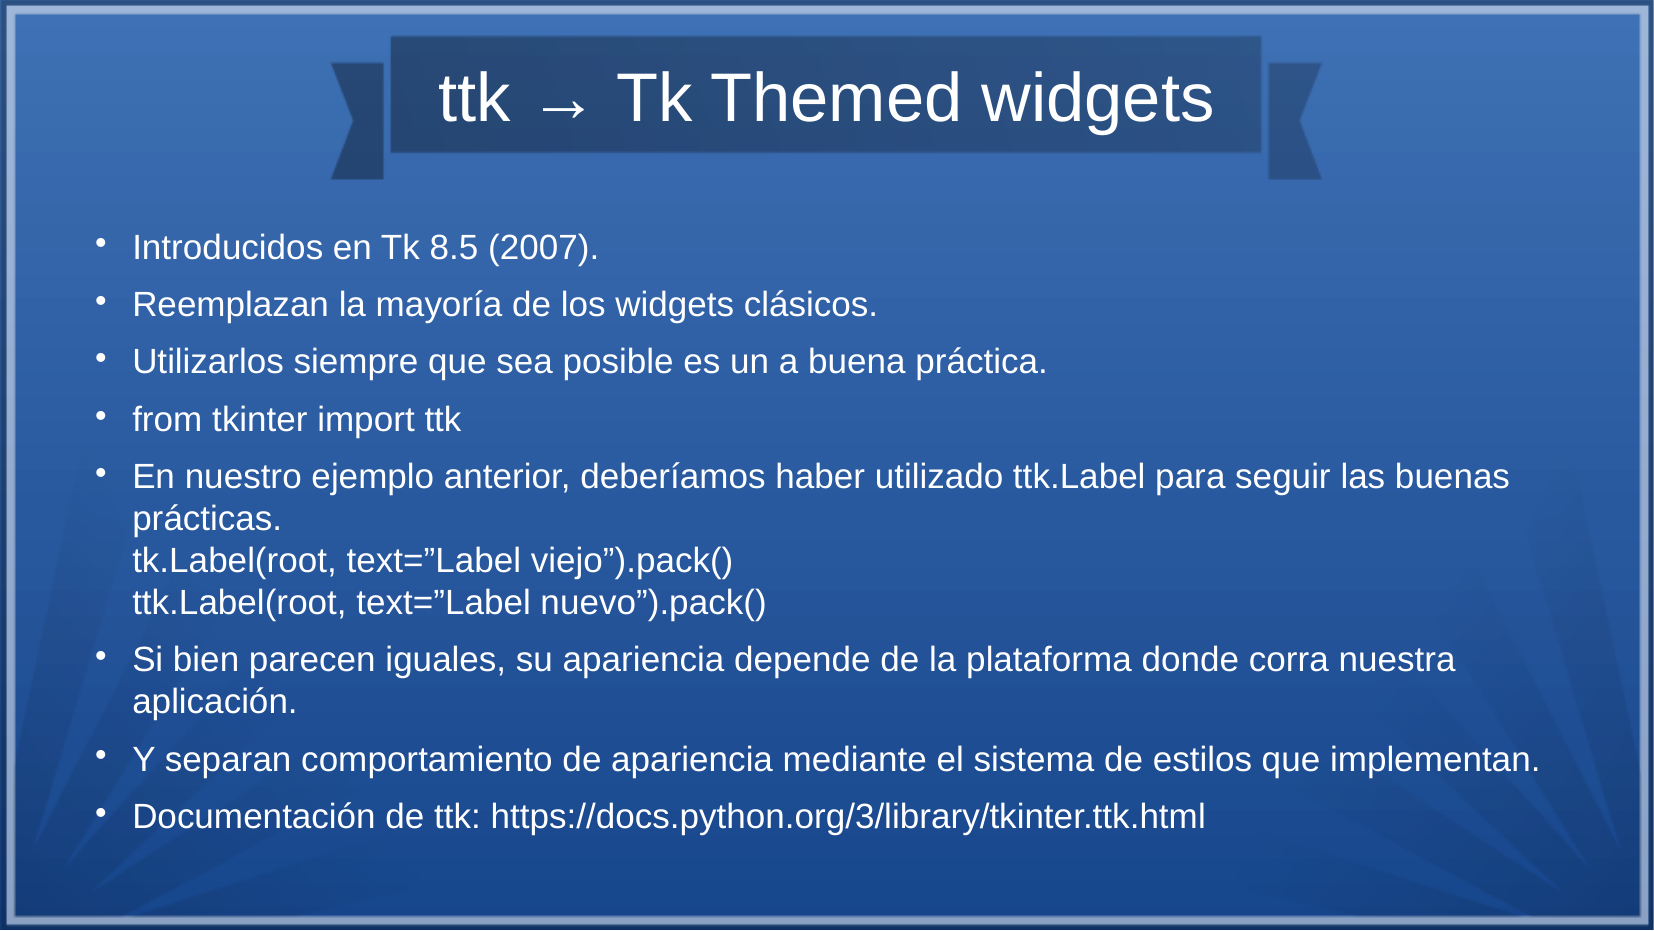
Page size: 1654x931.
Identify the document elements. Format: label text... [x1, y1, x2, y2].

picture [0, 0, 1654, 930]
title ttk → Tk Themed widgets [389, 35, 1264, 154]
list Introducidos en Tk 8.5 (2007). Reemplazan la mayoría de los widgets clásicos. Utilizarlos siempre que sea posible es un a buena práctica. from tkinter import ttk En nuestro ejemplo anterior, deberíamos haber utilizado ttk.Label para seguir las buenas prácticas. tk.Label(root, text=”Label viejo”).pack() ttk.Label(root, text=”Label nuevo”).pack() Si bien parecen iguales, su apariencia depende de la plataforma donde corra nuestra aplicación. Y separan comportamiento de apariencia mediante el sistema de estilos que implementan. Documentación de ttk: https://docs.python.org/3/library/tkinter.ttk.html [82, 224, 1571, 848]
